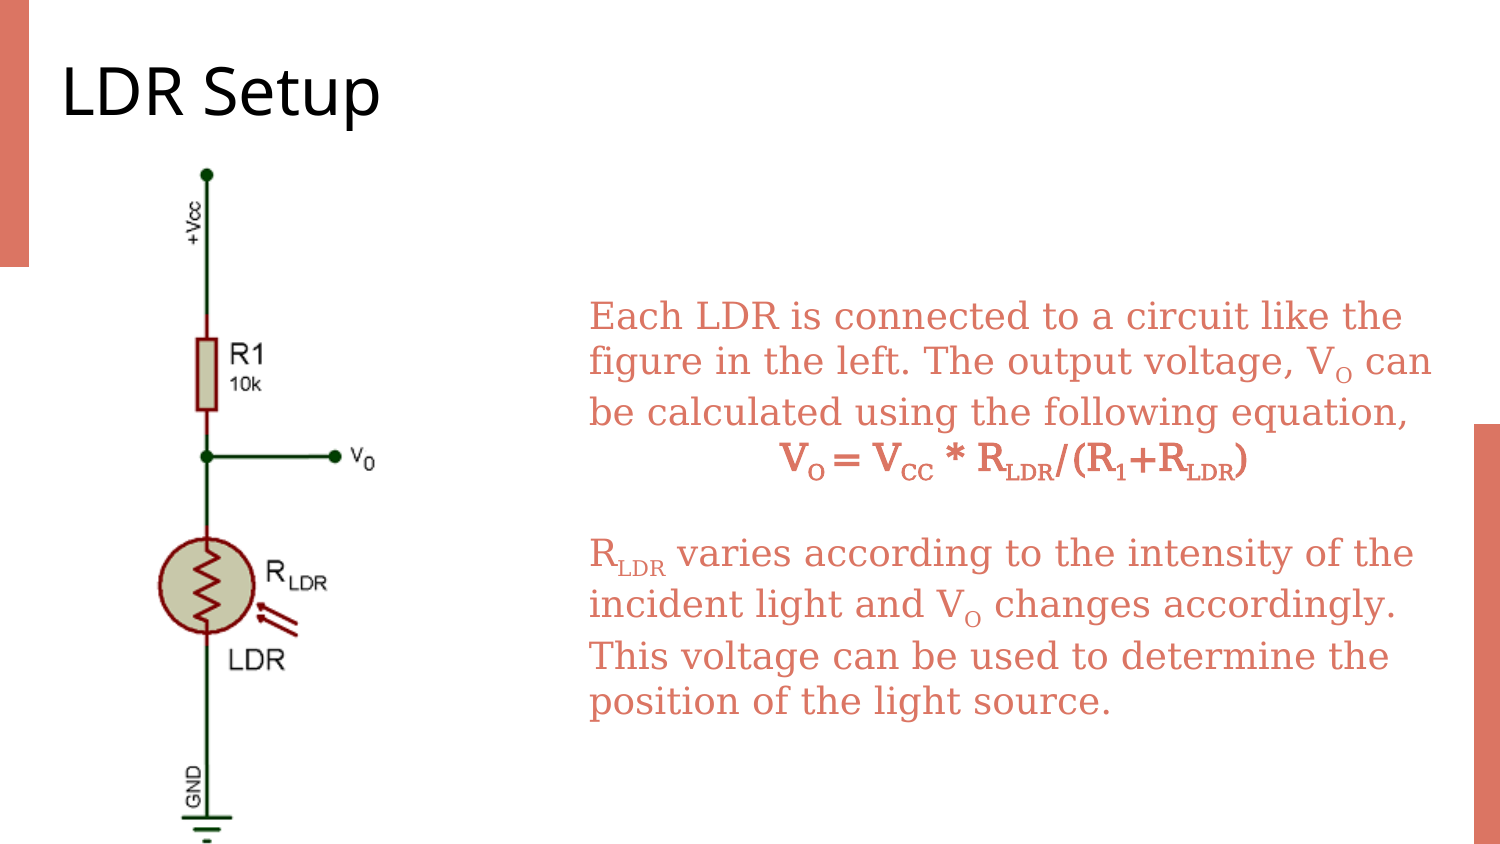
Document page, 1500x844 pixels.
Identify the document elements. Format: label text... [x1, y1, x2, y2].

text_box Each LDR is connected to a circuit like the figure in the left. The output voltage, VO can be calculated using the following equation, VO = VCC * RLDR/(R1+RLDR) RLDR varies according to the intensity of the incident light and VO changes accordingly. This voltage can be used to determine the position of the light source. [573, 169, 1457, 844]
title LDR Setup [29, 34, 415, 159]
picture [0, 0, 1500, 844]
